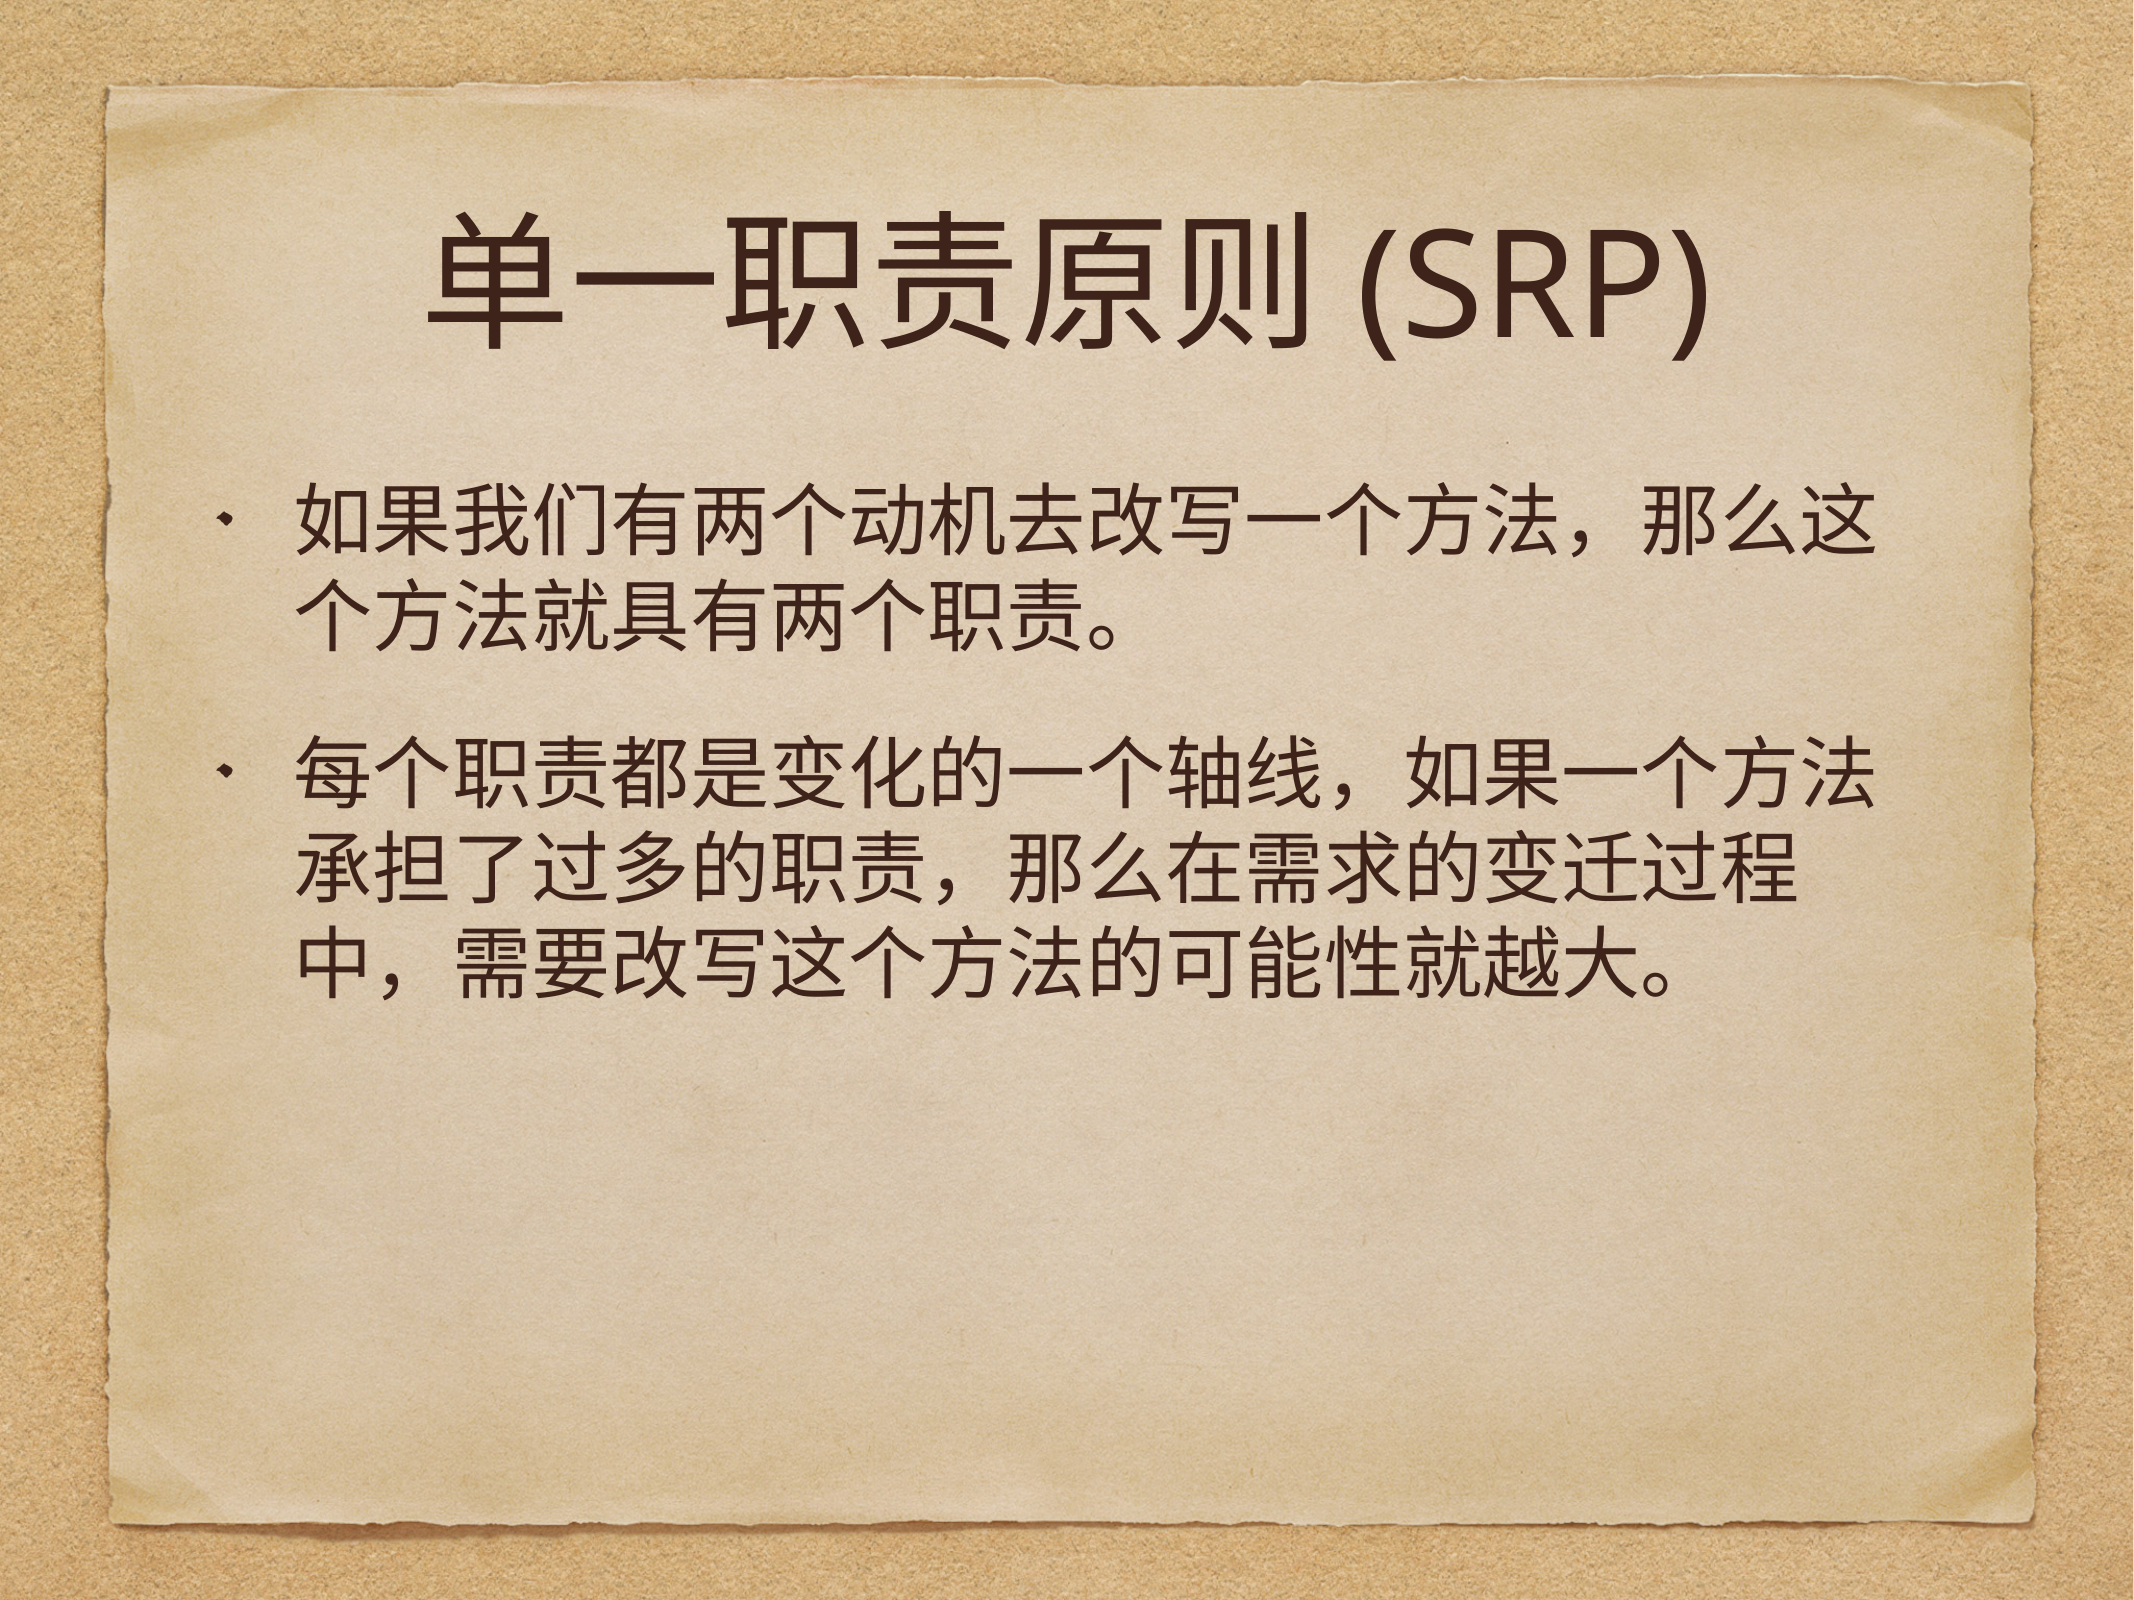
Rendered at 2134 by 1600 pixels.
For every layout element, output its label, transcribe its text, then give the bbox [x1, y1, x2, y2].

title 单一职责原则(SRP) [207, 103, 1926, 451]
picture [0, 0, 2134, 1600]
list 如果我们有两个动机去改写一个方法，那么这个方法就具有两个职责。 每个职责都是变化的一个轴线，如果一个方法承担了过多的职责，那么在需求的变迁过程中，需要改写这个方法的可能性就越大。 [207, 461, 1926, 1422]
